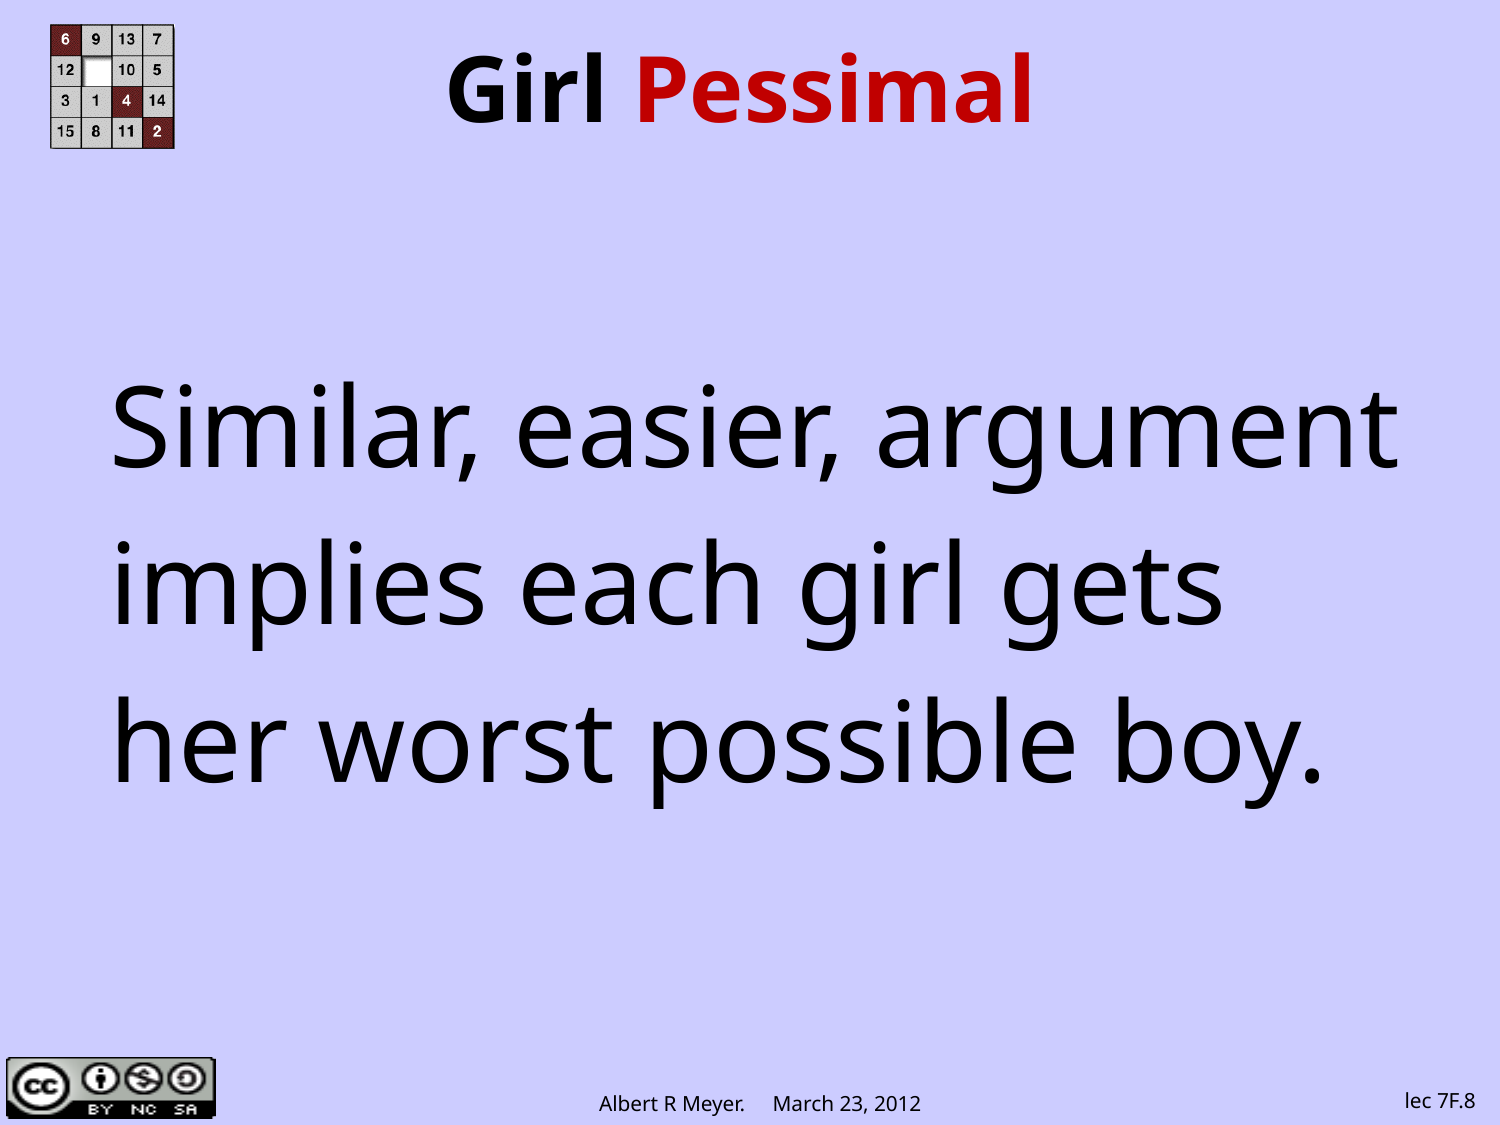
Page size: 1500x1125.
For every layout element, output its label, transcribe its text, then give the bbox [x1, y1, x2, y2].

title Girl Pessimal [429, 0, 1075, 173]
picture [50, 24, 175, 149]
text_box Similar, easier, argument implies each girl gets her worst possible boy. [94, 347, 1417, 813]
slide_number lec 7F.8 [1247, 1079, 1491, 1121]
picture [6, 1057, 216, 1119]
